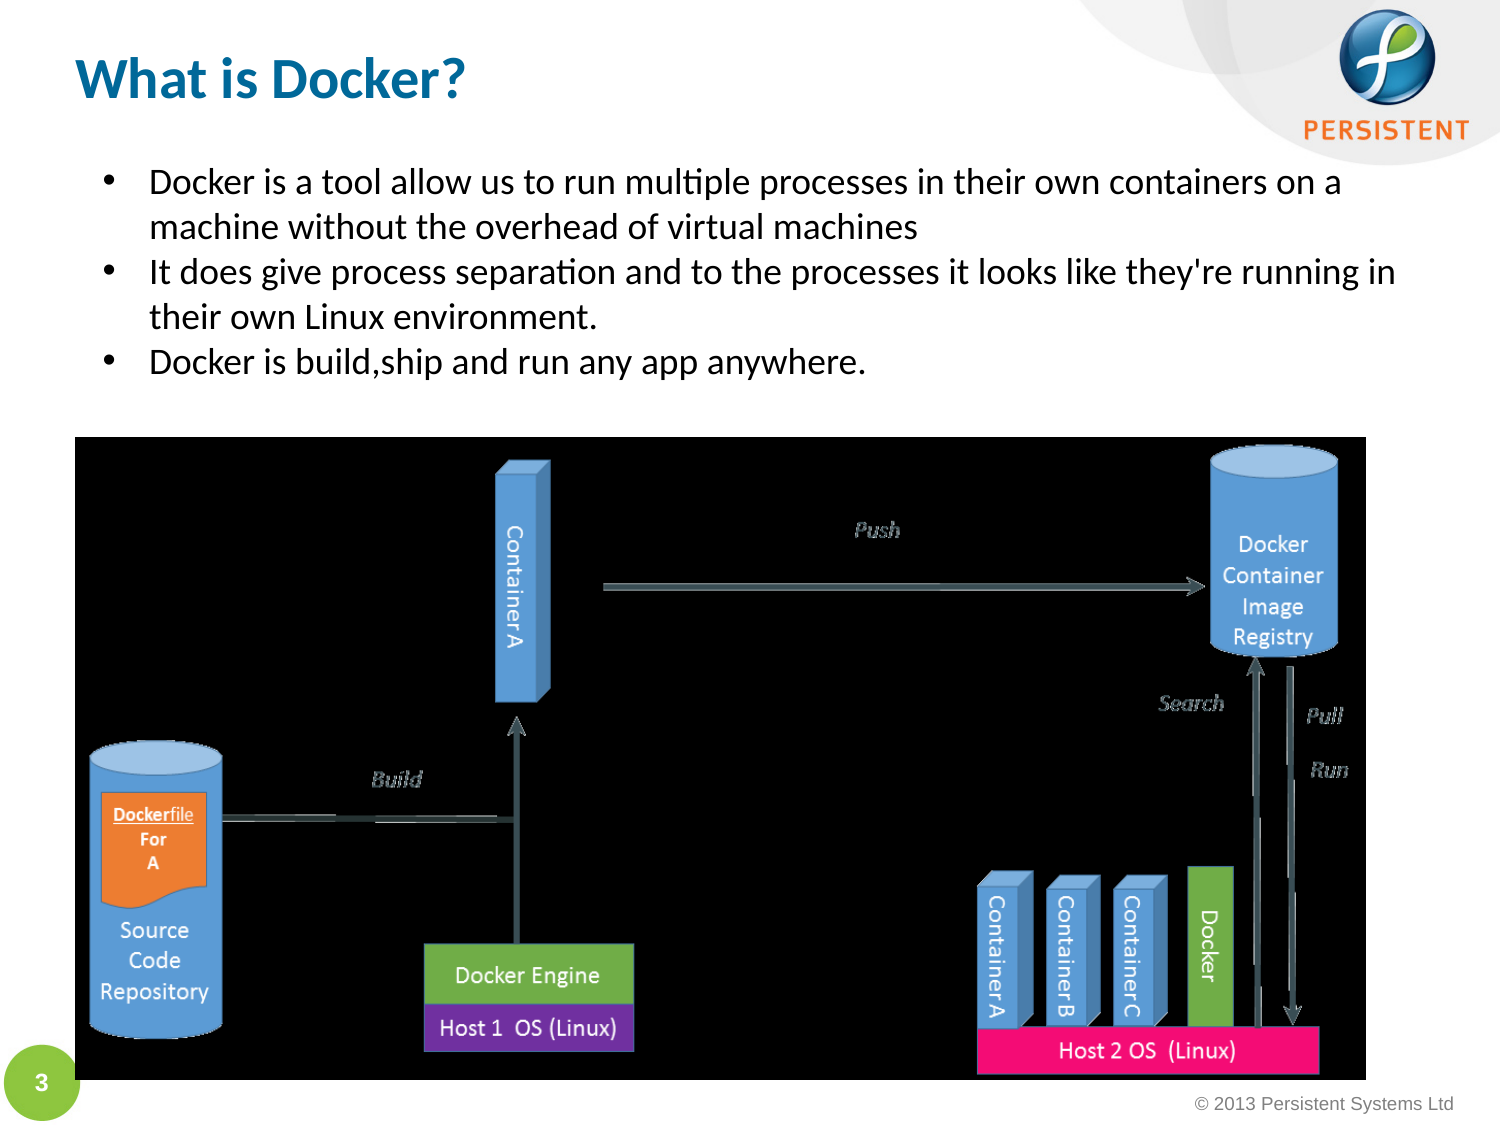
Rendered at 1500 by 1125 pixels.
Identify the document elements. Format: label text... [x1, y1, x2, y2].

picture [0, 0, 1500, 1125]
text_box What is Docker? [60, 12, 1263, 138]
text_box Docker is a tool allow us to run multiple processes in their own containers on a machine without the overhead of virtual machines It does give process separation and to the processes it looks like they're running in their own Linux environment. Docker is build,ship and run any app anywhere. [87, 149, 1425, 435]
